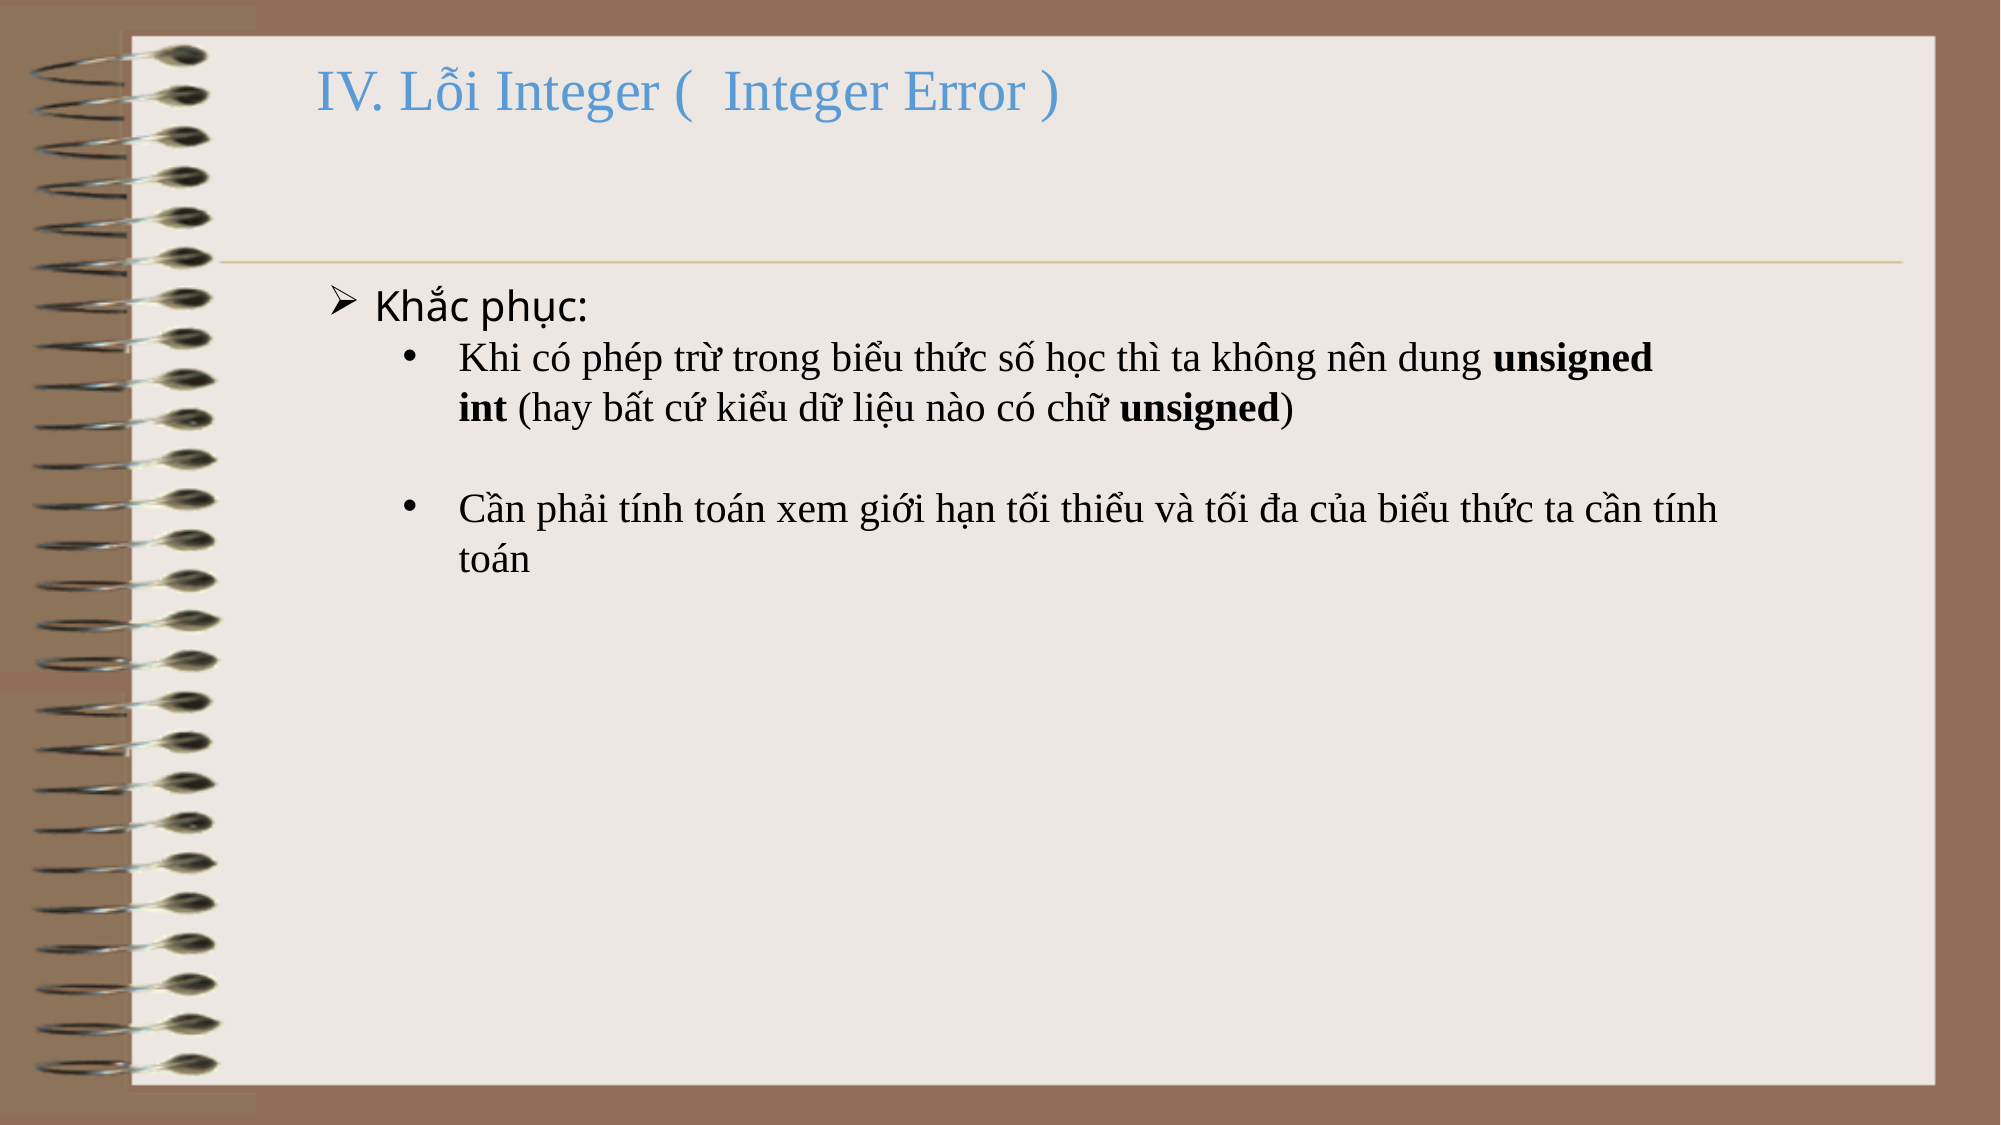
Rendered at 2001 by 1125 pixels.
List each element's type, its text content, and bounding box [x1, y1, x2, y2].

text_box IV. Lỗi Integer ( Integer Error ) [302, 44, 1769, 130]
text_box Khắc phục: Khi có phép trừ trong biểu thức số học thì ta không nên dung unsigned int (hay bất cứ kiểu dữ liệu nào có chữ unsigned) Cần phải tính toán xem giới hạn tối thiểu và tối đa của biểu thức ta cần tính toán [312, 272, 1769, 688]
picture [0, 0, 2001, 1125]
